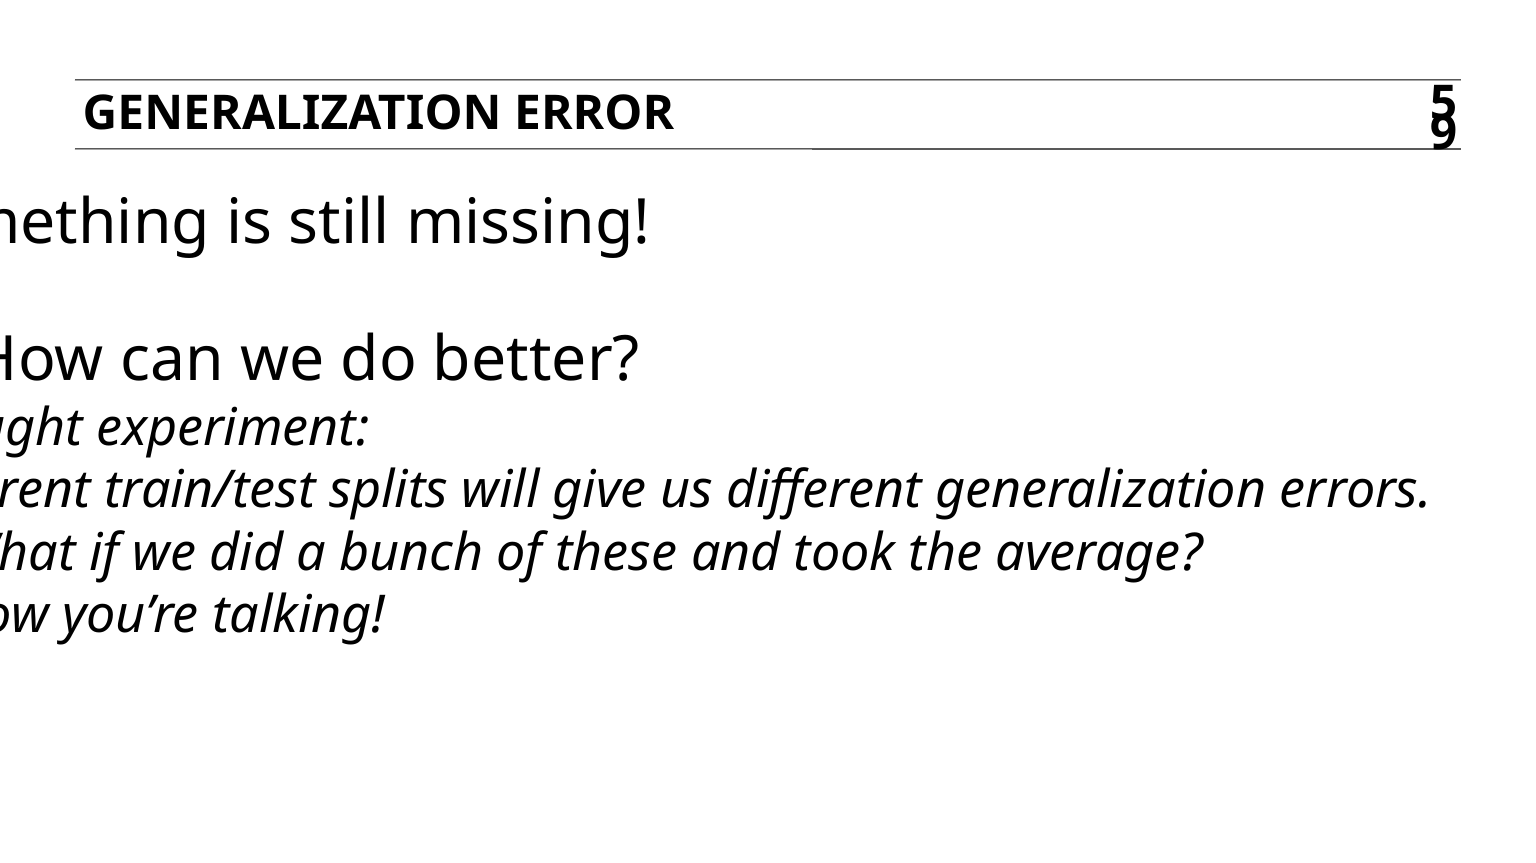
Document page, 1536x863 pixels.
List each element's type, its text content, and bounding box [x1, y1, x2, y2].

list Generalization error [67, 81, 1118, 132]
slide_number 59 [1419, 86, 1461, 138]
text_box Something is still missing! Q: How can we do better? Thought experiment: Different train/test splits will give us different generalization errors. Q: What if we did a bunch of these and took the average? A: Now you’re talking! [0, 173, 1448, 651]
